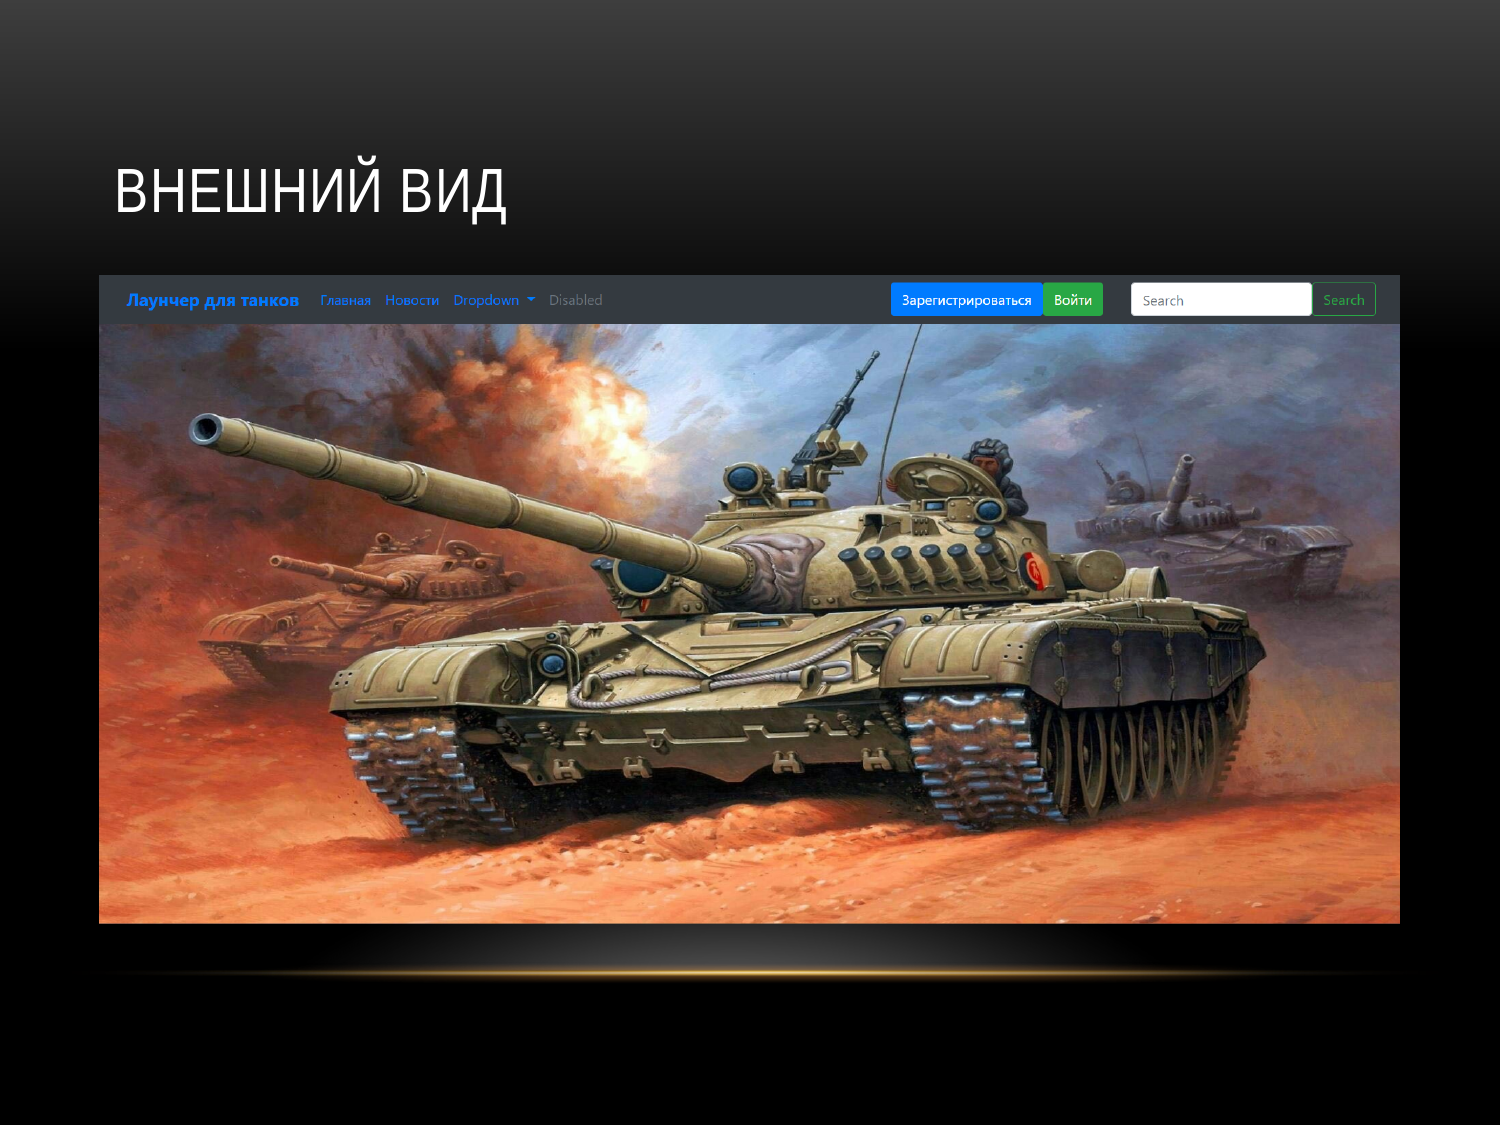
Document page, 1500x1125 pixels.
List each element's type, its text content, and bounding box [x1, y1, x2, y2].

picture [0, 0, 1500, 1125]
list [99, 275, 1401, 925]
title Внешний вид [99, 45, 1400, 233]
